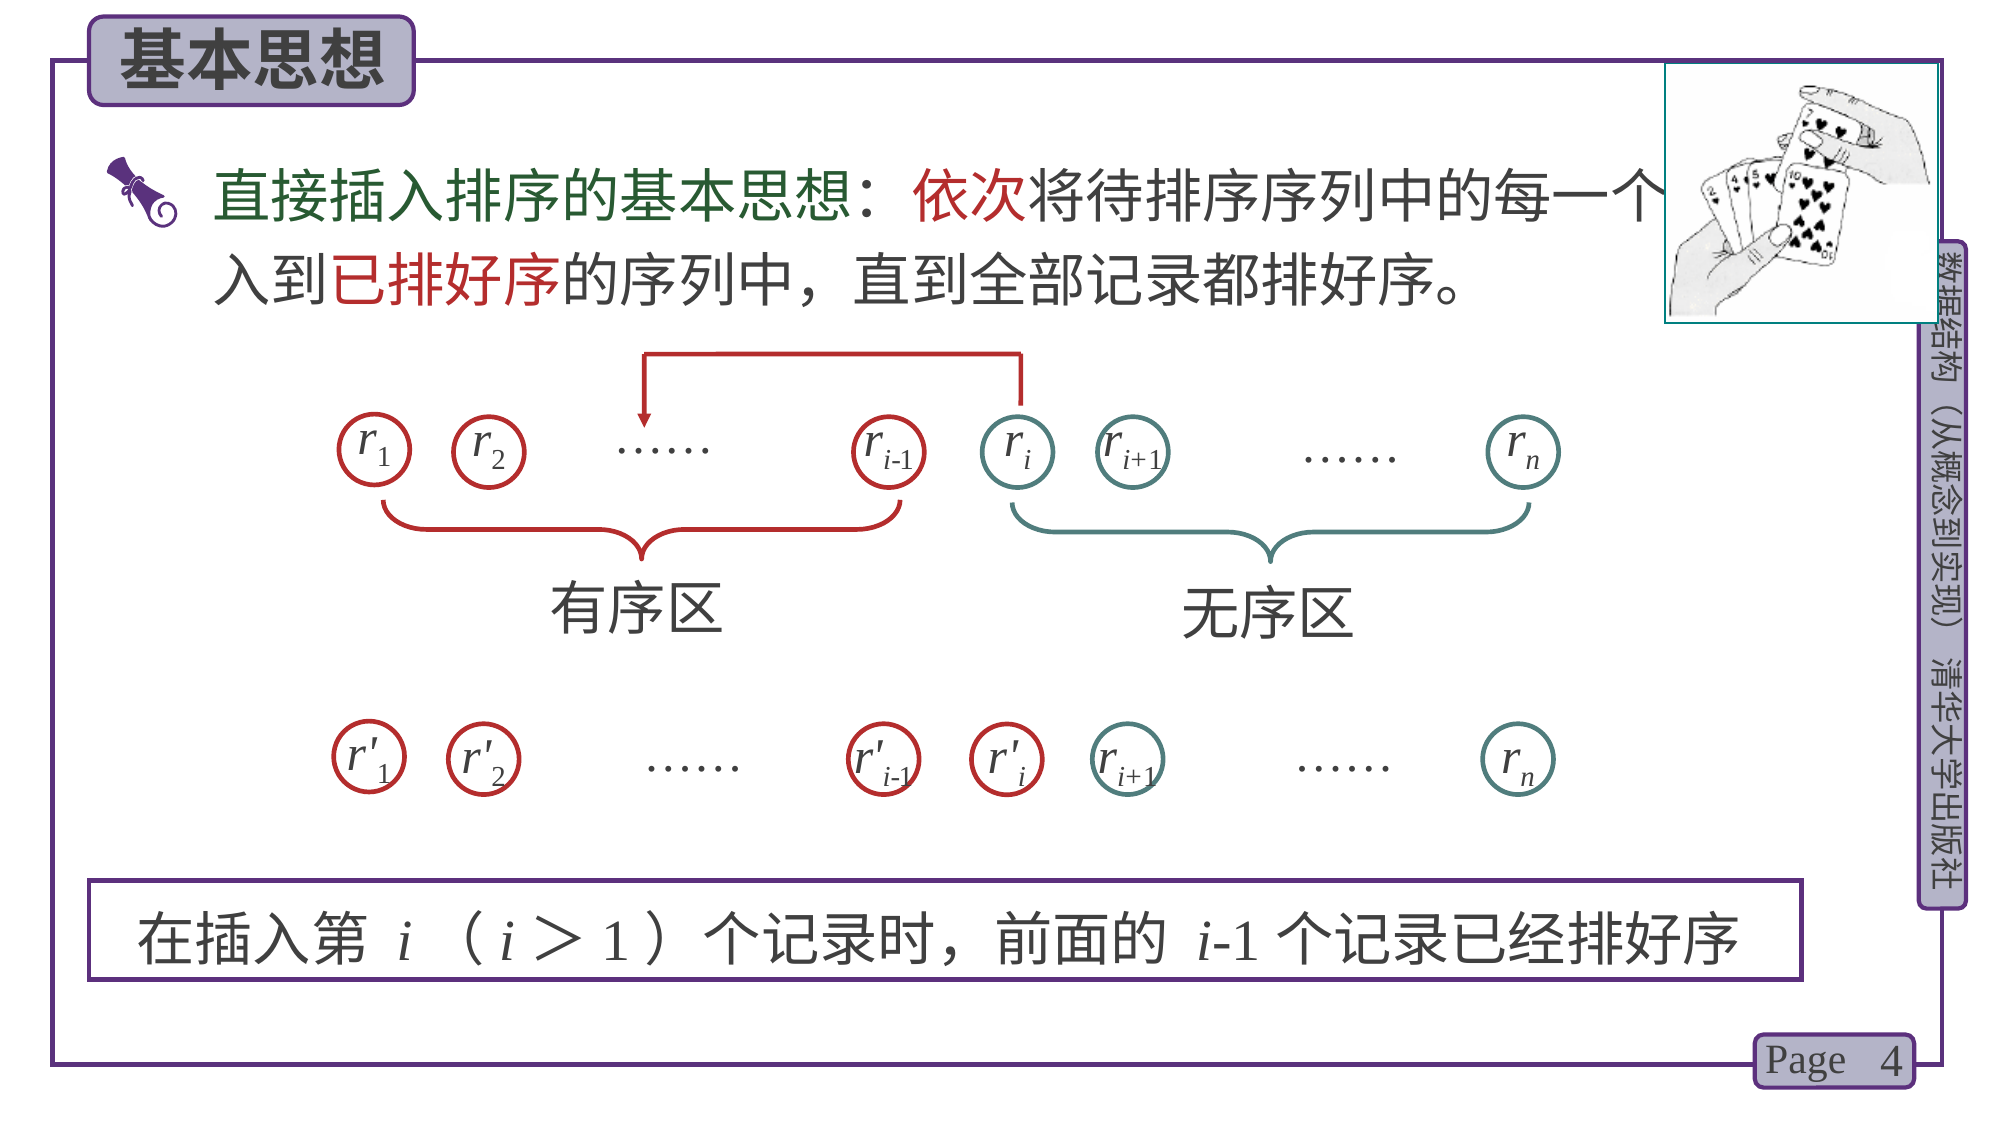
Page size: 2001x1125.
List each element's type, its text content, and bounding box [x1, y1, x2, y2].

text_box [1092, 713, 1554, 795]
text_box 基本思想 [104, 10, 420, 105]
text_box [982, 416, 1559, 488]
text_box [1012, 502, 1530, 654]
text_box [333, 713, 1043, 795]
text_box [87, 15, 405, 107]
picture [1665, 64, 1938, 323]
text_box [644, 353, 1021, 428]
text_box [338, 410, 925, 488]
text_box 在插入第 i（i＞1）个记录时，前面的 i-1个记录已经排好序 [88, 880, 1802, 980]
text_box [383, 499, 901, 649]
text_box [106, 138, 1665, 323]
